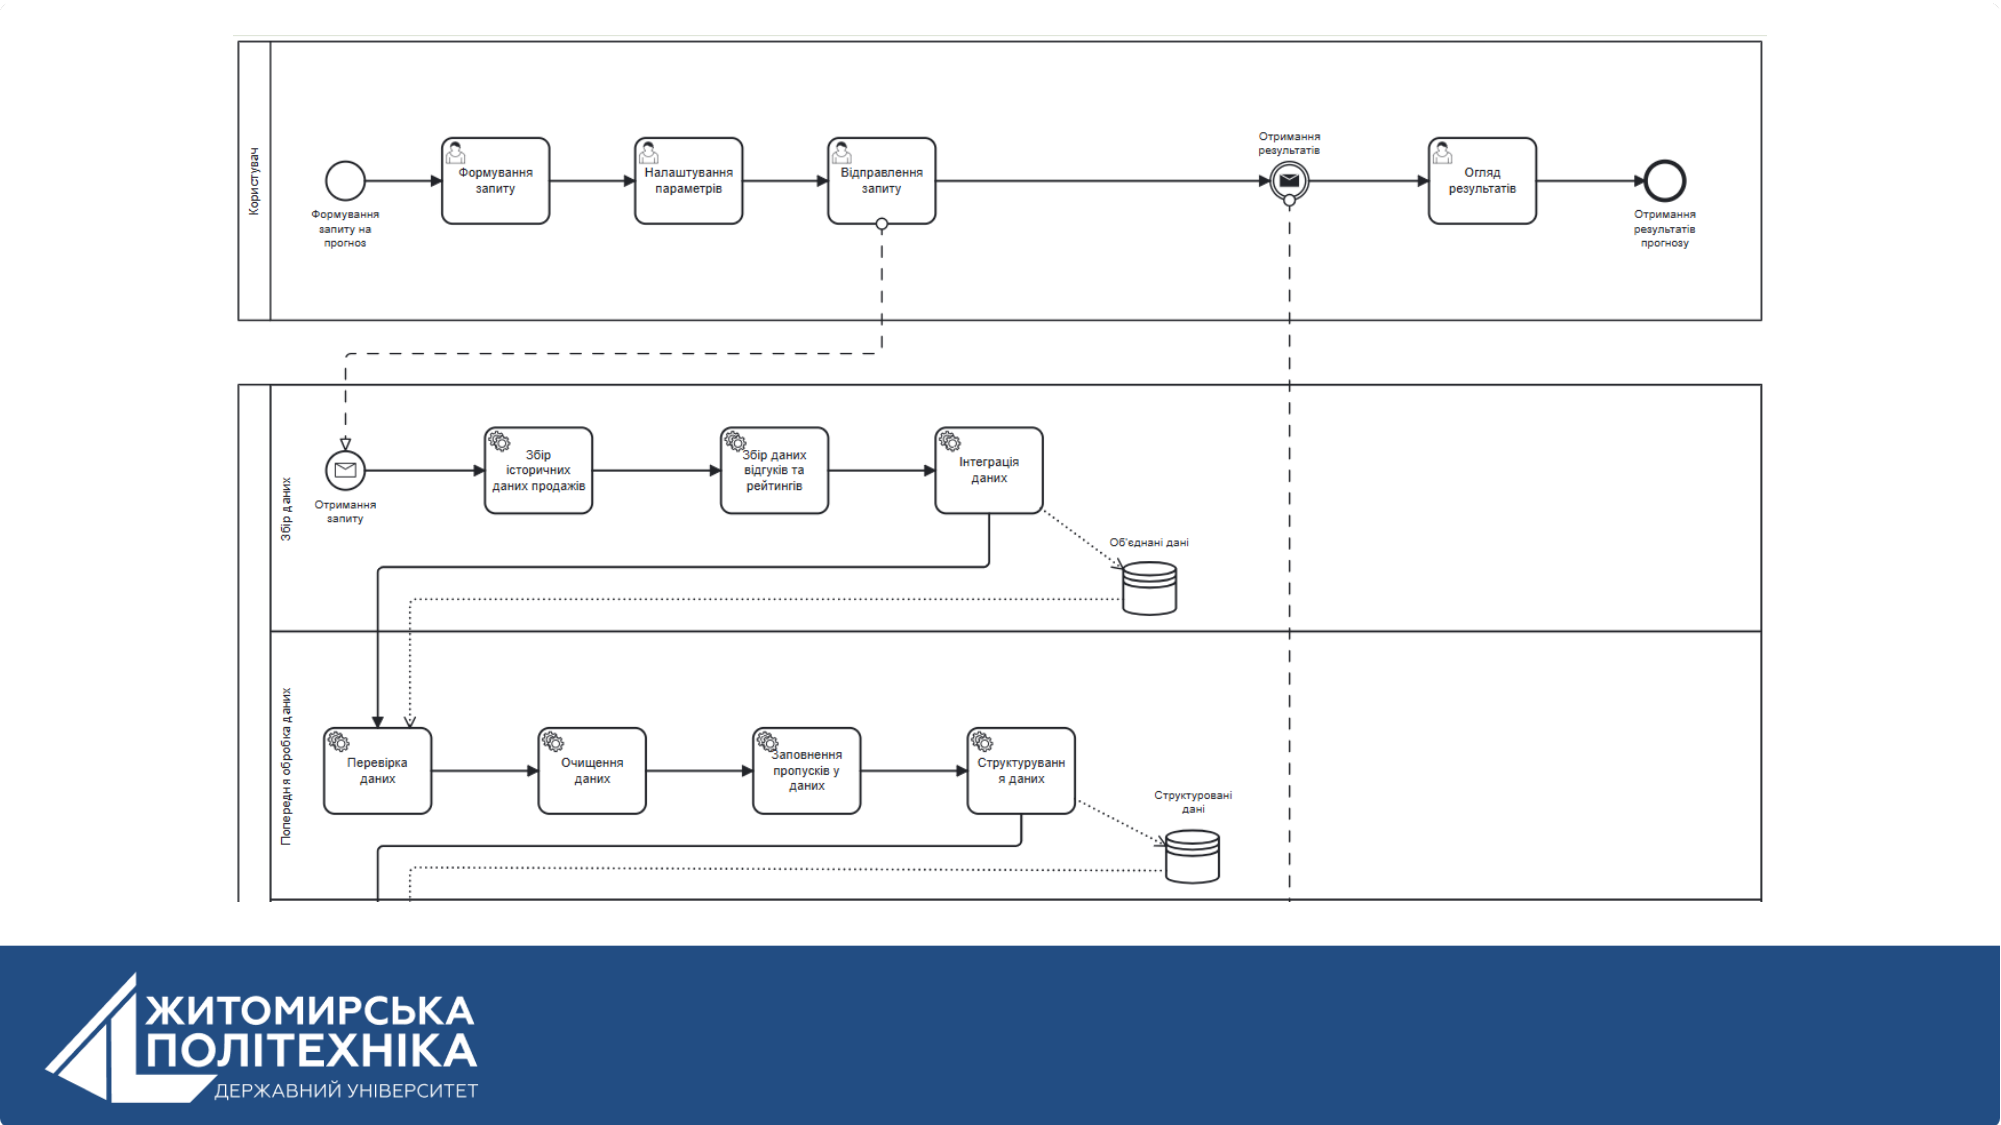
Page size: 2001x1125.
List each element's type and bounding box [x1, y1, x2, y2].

picture [0, 3, 2000, 1125]
list [233, 35, 1767, 902]
